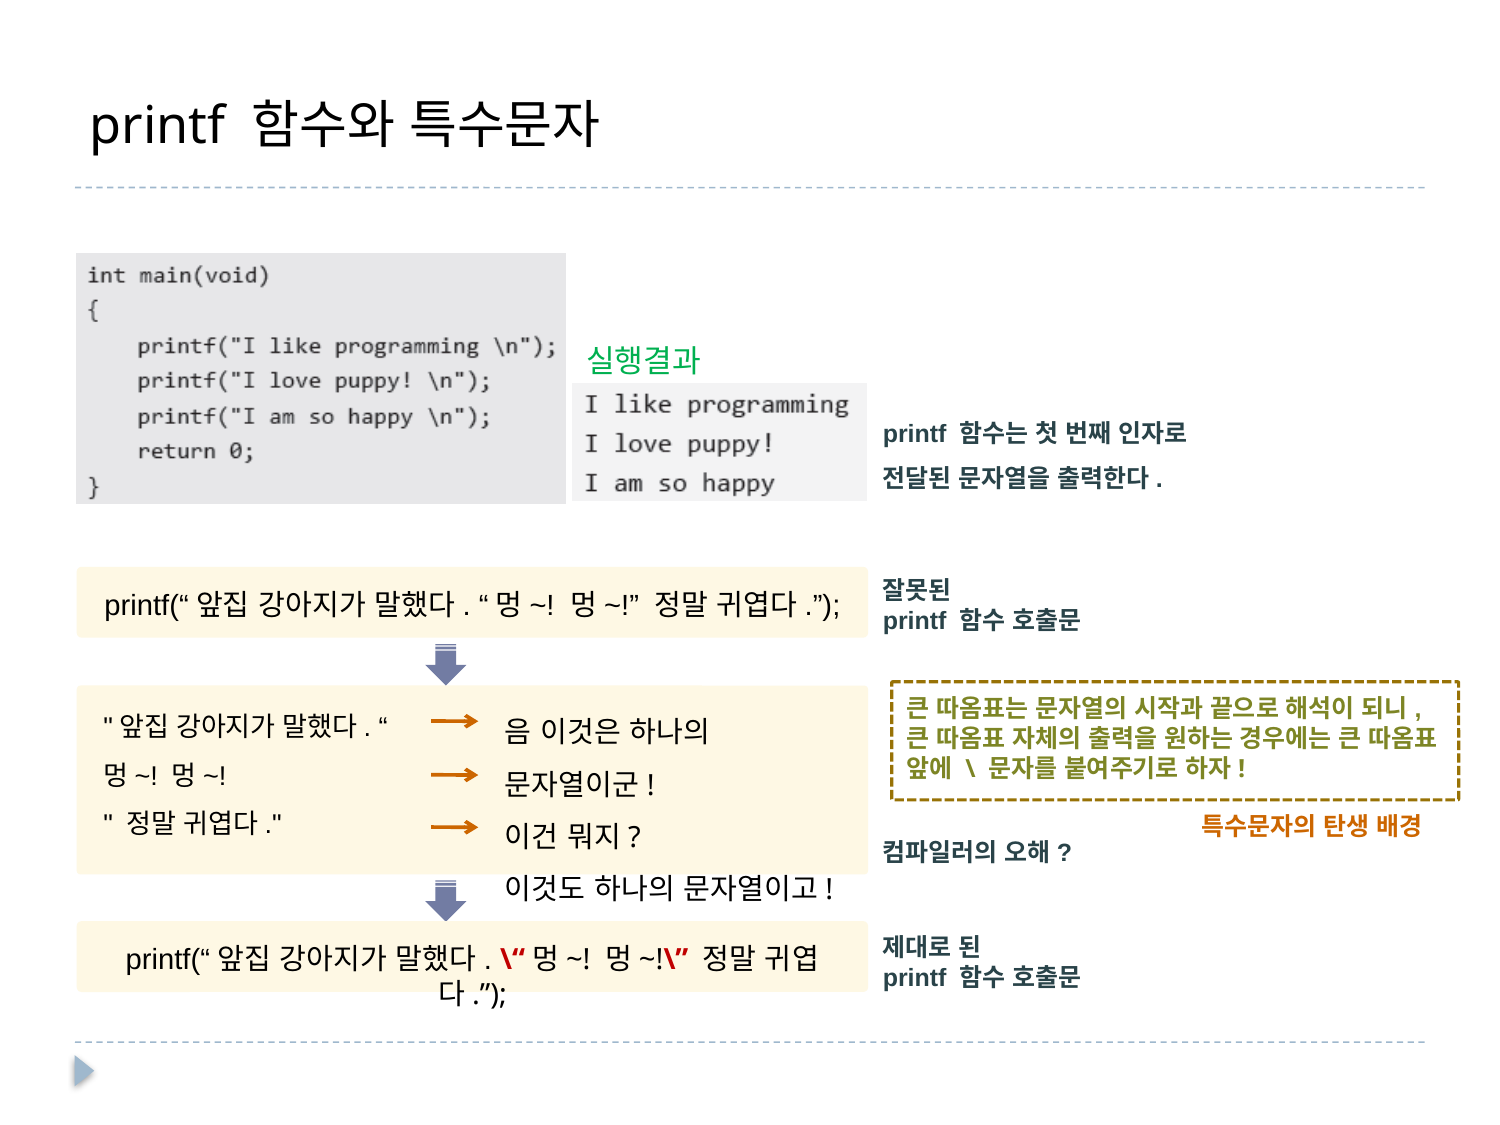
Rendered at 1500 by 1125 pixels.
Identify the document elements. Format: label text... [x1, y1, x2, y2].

text_box 실행결과 [571, 323, 728, 383]
text_box 음 이것은 하나의 문자열이군! 이건 뭐지? 이것도 하나의 문자열이고! [490, 688, 869, 913]
text_box 잘못된 printf 함수 호출문 [868, 566, 1152, 642]
text_box [423, 643, 468, 687]
text_box [890, 680, 1461, 802]
text_box "앞집 강아지가 말했다. “ 멍~! 멍~! " 정말 귀엽다." [88, 685, 443, 847]
text_box 특수문자의 탄생 배경 [1187, 803, 1471, 848]
text_box [75, 919, 869, 991]
text_box [423, 879, 468, 919]
text_box [75, 683, 870, 877]
text_box [75, 565, 868, 640]
text_box 컴파일러의 오해? [868, 813, 1152, 874]
text_box printf(“앞집 강아지가 말했다. “멍~! 멍~!” 정말 귀엽다.”); [76, 578, 868, 629]
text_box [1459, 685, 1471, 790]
picture [76, 253, 566, 504]
picture [572, 383, 867, 501]
text_box printf 함수는 첫 번째 인자로 전달된 문자열을 출력한다. [873, 395, 1247, 500]
title printf 함수와 특수문자 [75, 45, 1093, 161]
text_box printf(“앞집 강아지가 말했다. \“멍~! 멍~!\” 정말 귀엽다.”); [76, 932, 869, 1018]
text_box 제대로 된 printf 함수 호출문 [868, 923, 1152, 999]
